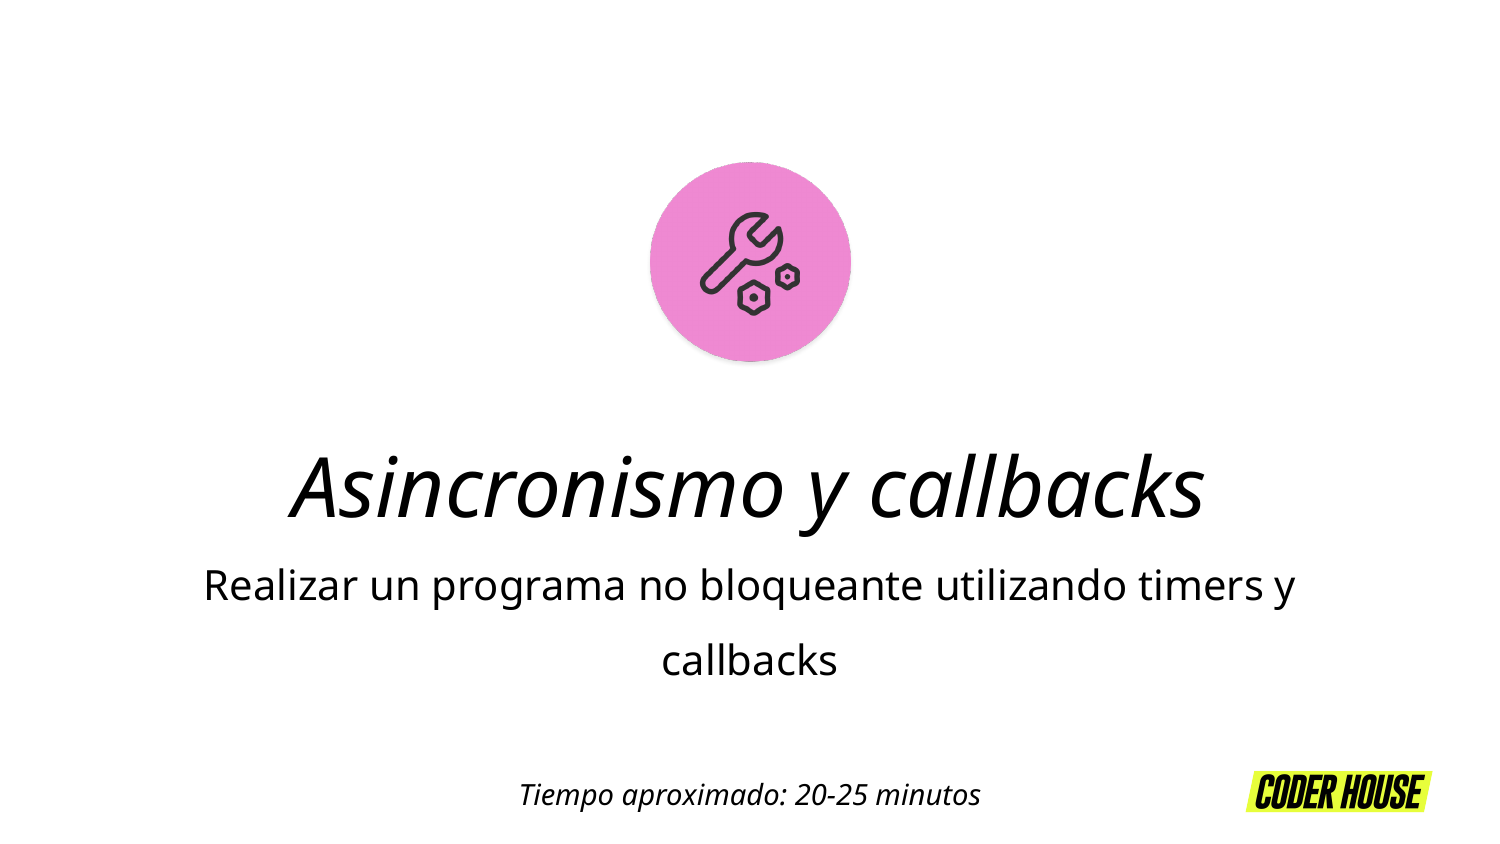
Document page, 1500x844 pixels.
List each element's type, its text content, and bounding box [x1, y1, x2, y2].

picture [636, 148, 864, 375]
picture [1241, 764, 1437, 819]
text_box Asincronismo y callbacks Realizar un programa no bloqueante utilizando timers y callbacks Tiempo aproximado: 20-25 minutos [132, 419, 1368, 628]
